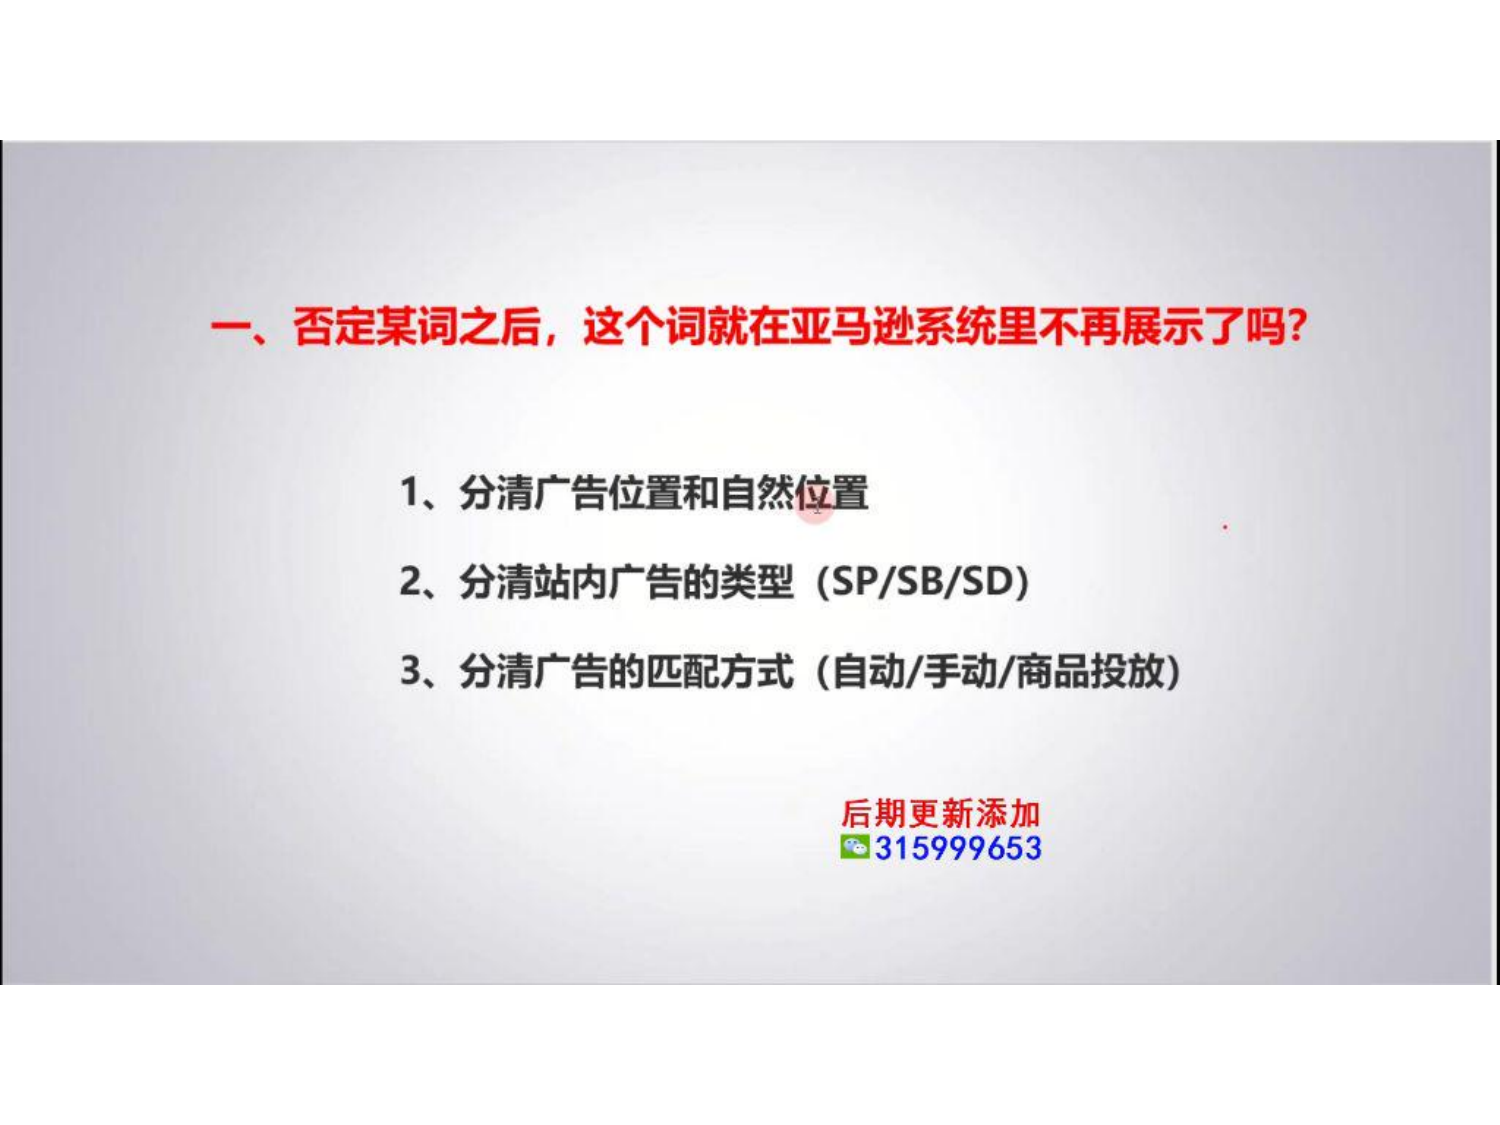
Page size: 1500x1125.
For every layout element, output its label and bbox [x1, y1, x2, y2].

picture [0, 140, 1500, 985]
